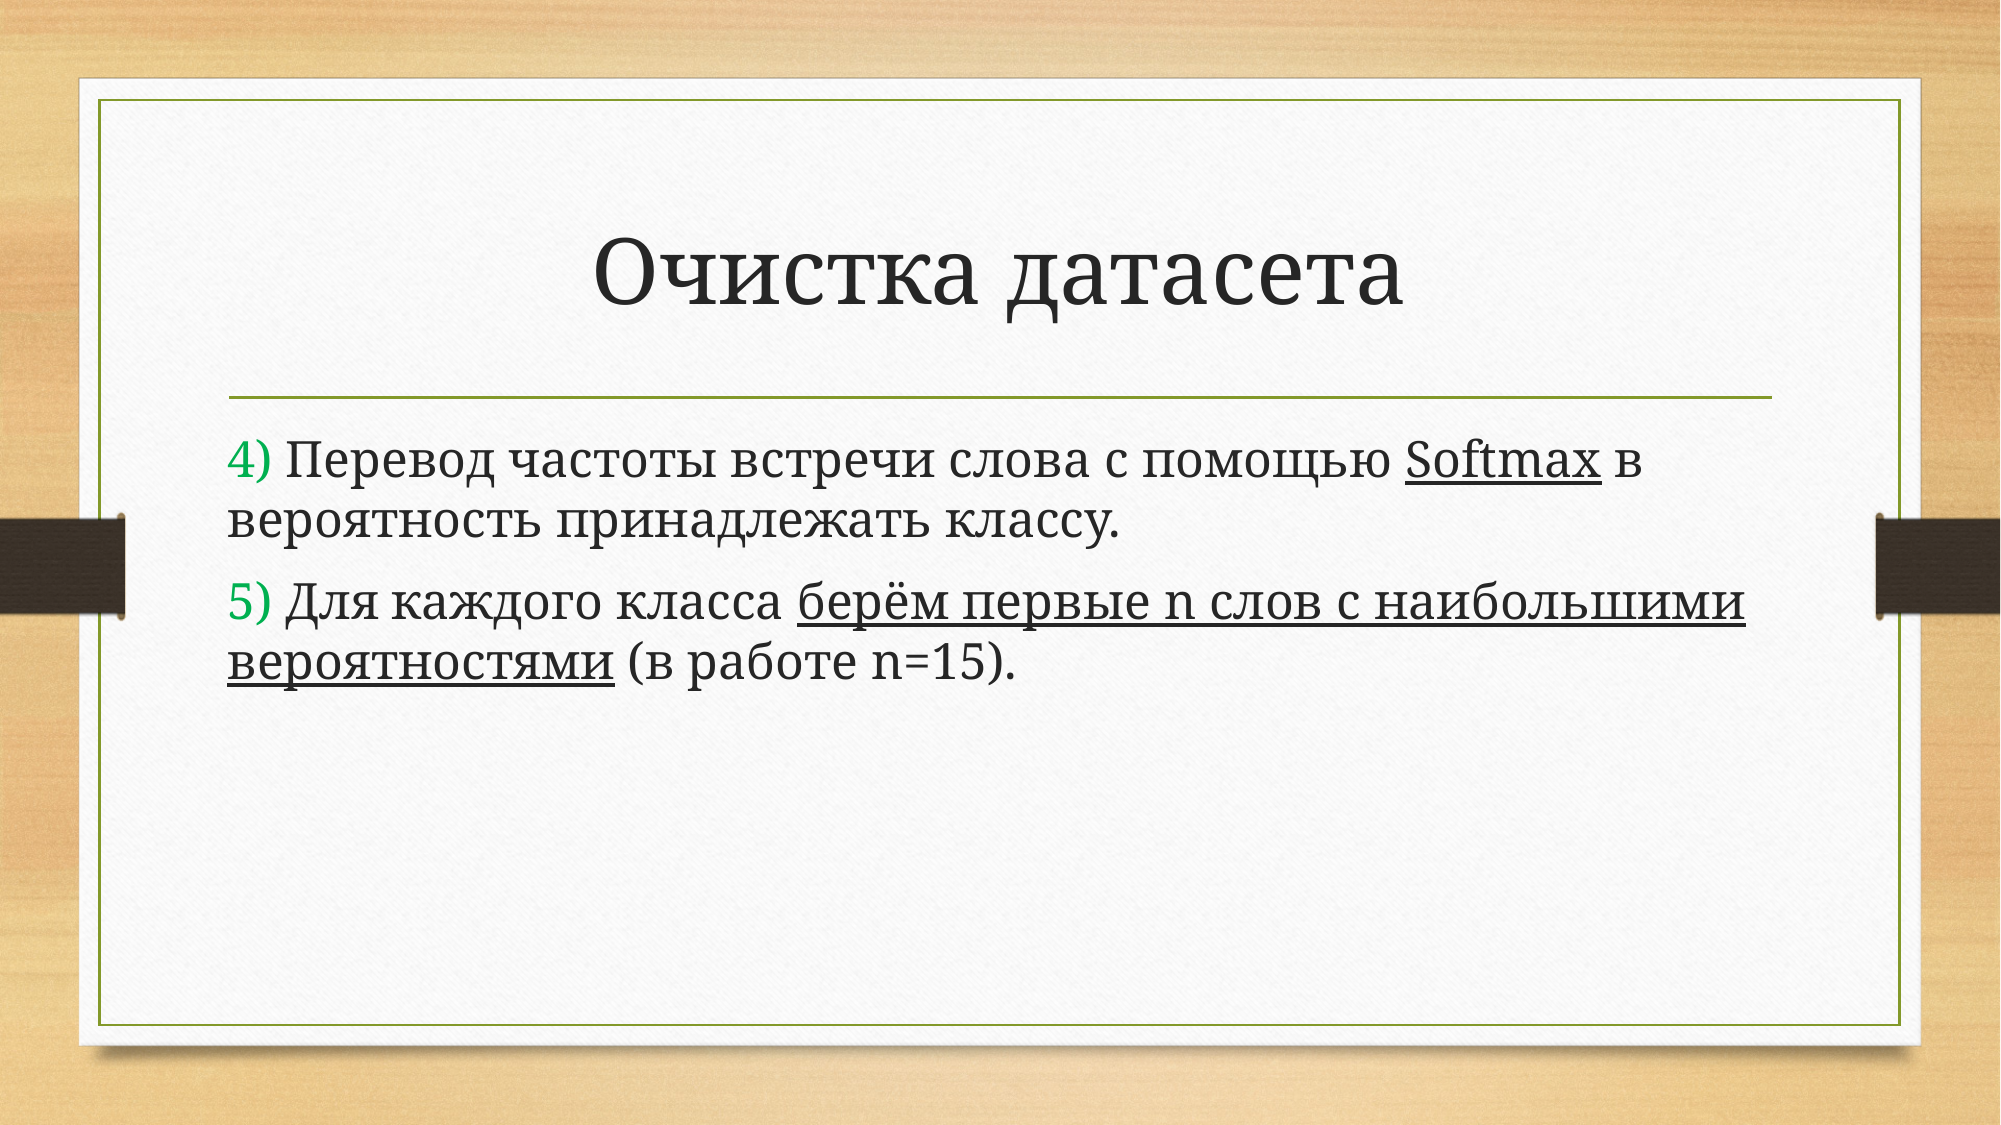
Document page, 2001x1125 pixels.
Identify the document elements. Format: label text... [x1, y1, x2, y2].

title Очистка датасета [212, 161, 1788, 375]
list 4) Перевод частоты встречи слова с помощью Softmax в вероятность принадлежать классу. 5) Для каждого класса берём первые n слов с наибольшими вероятностями (в работе n=15). [212, 419, 1788, 964]
picture [0, 0, 2001, 1125]
